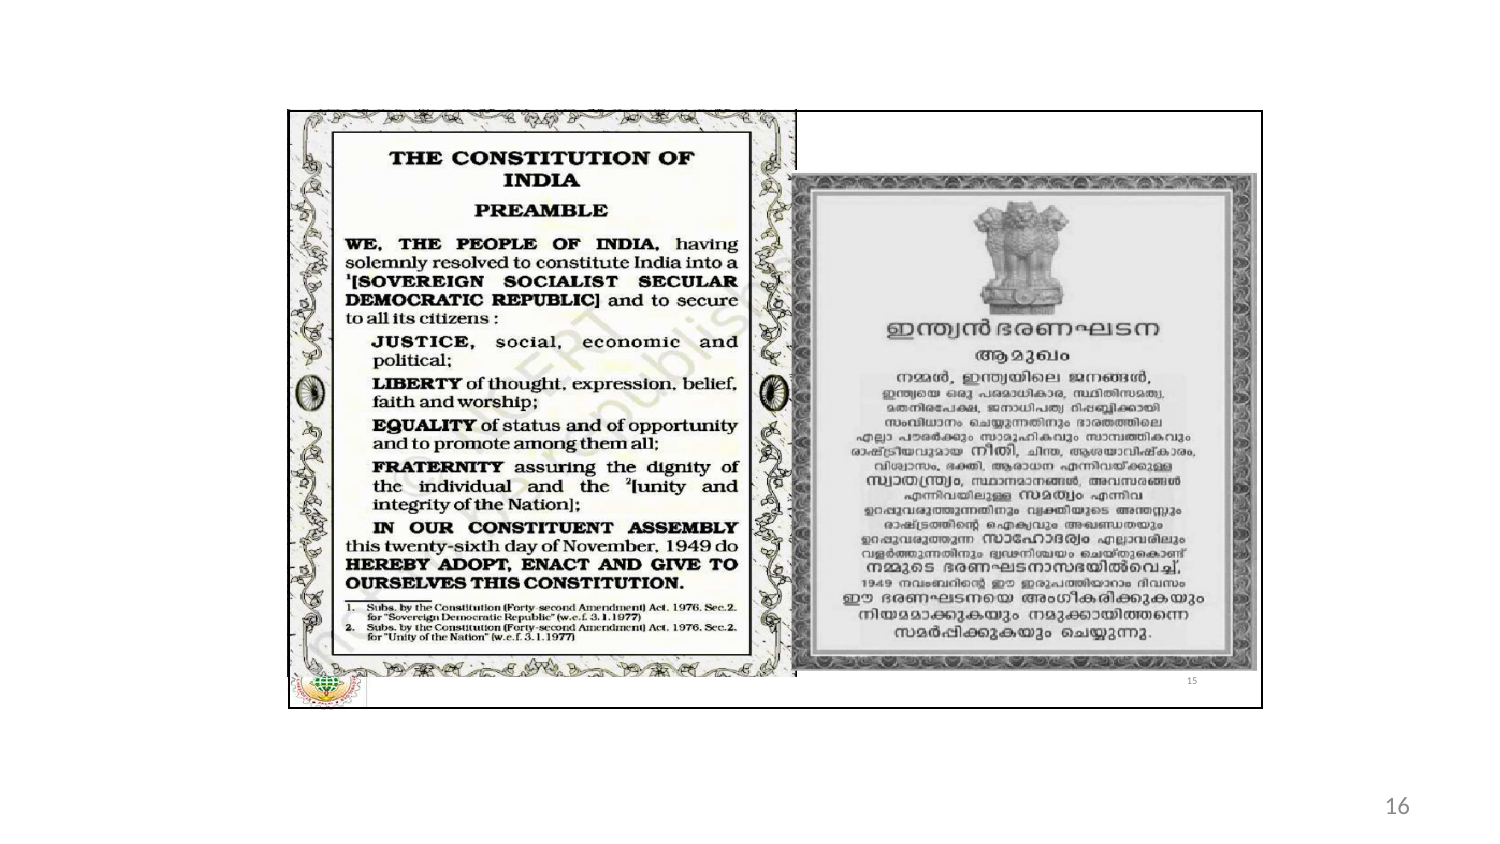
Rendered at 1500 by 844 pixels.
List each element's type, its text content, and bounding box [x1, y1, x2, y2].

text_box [287, 109, 1263, 710]
slide_number 16 [1074, 782, 1425, 827]
